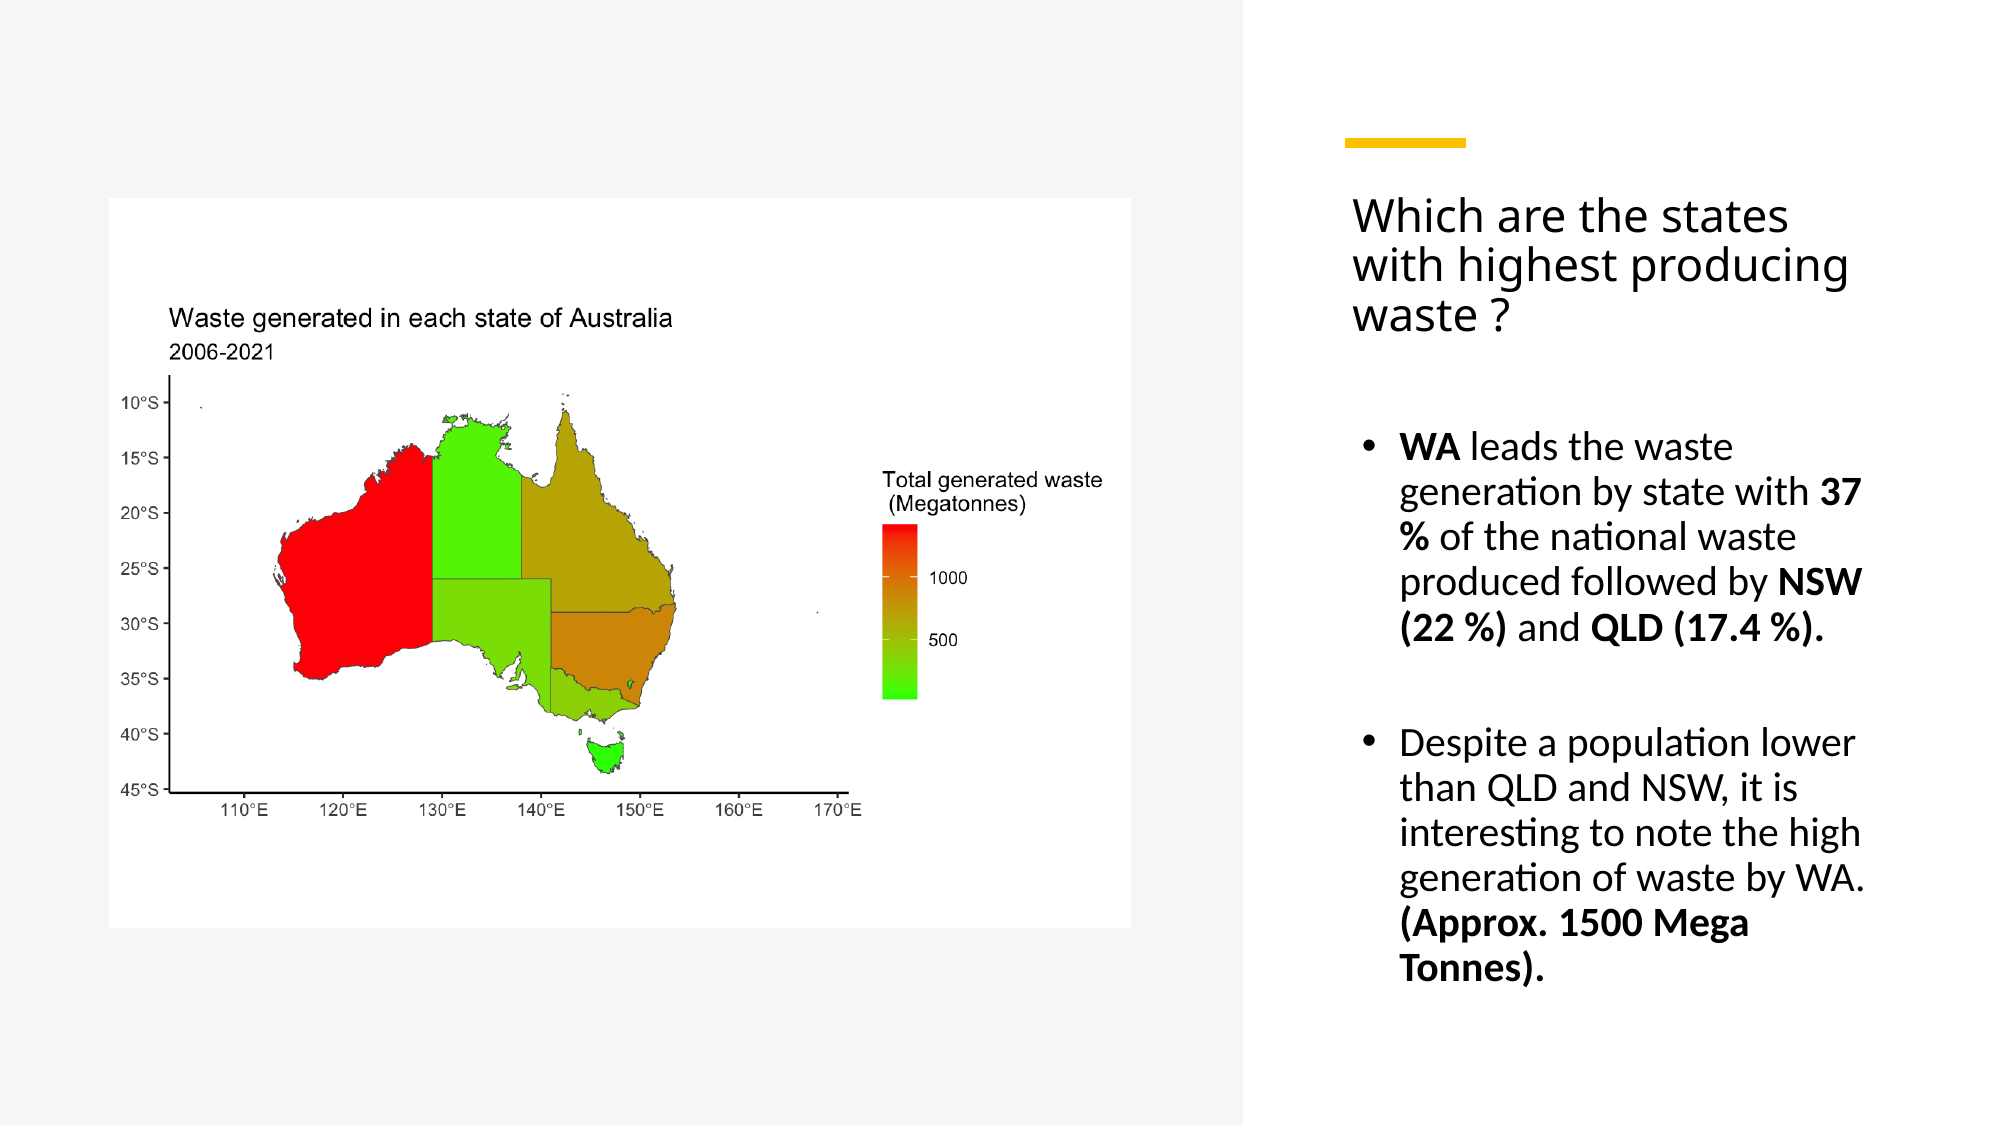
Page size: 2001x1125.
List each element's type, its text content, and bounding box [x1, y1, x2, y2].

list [109, 198, 1131, 928]
text_box WA leads the waste generation by state with 37 % of the national waste produced followed by NSW (22 %) and QLD (17.4 %). Despite a population lower than QLD and NSW, it is interesting to note the high generation of waste by WA. (Approx. 1500 Mega Tonnes). [1337, 417, 1901, 1008]
text_box [0, 0, 1244, 1125]
title Which are the states with highest producing waste ? [1337, 185, 1901, 417]
